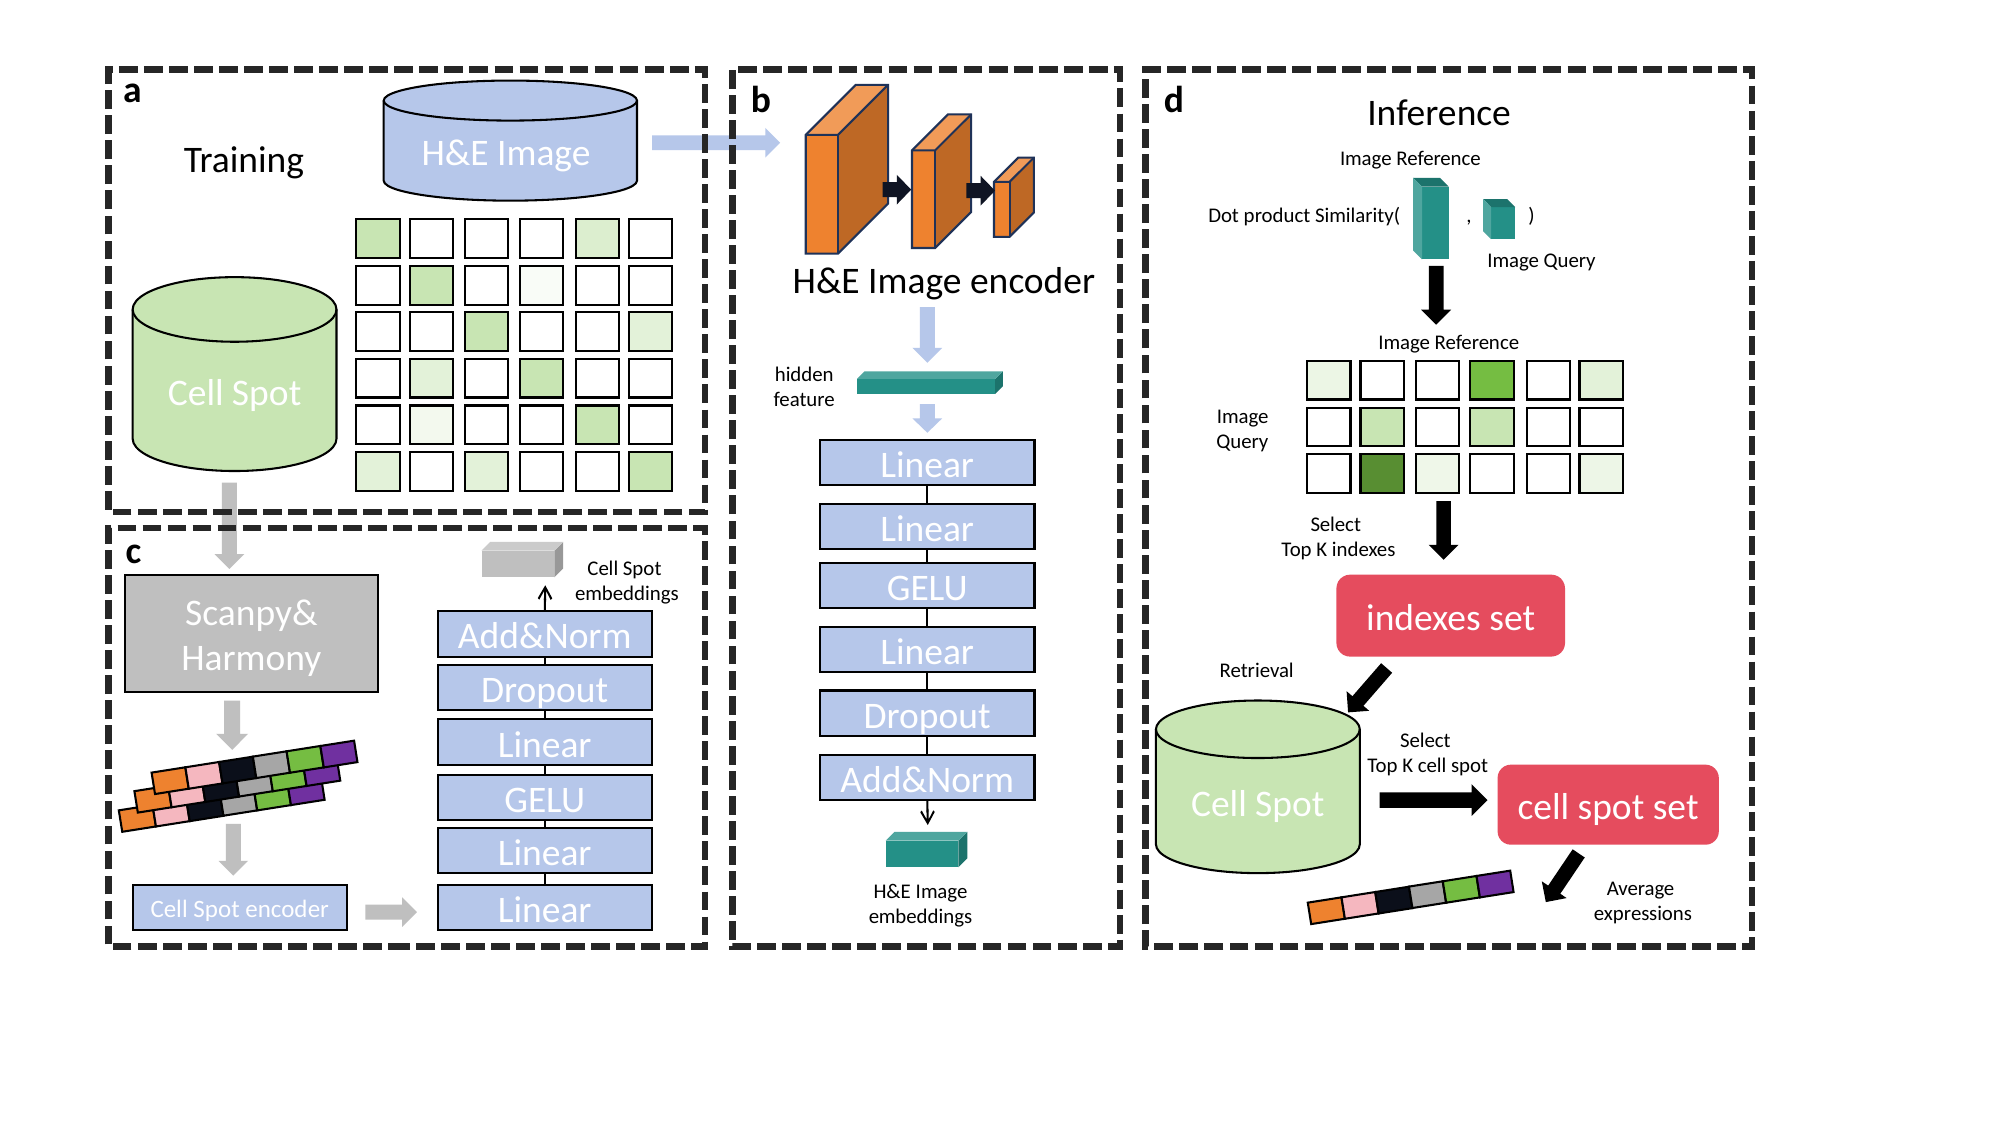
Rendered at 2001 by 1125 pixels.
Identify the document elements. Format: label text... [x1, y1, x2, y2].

text_box Image Query [1178, 395, 1308, 460]
text_box [519, 488, 564, 492]
text_box [1379, 785, 1488, 816]
text_box [464, 265, 509, 306]
text_box [1412, 178, 1450, 193]
text_box Linear [819, 503, 1036, 550]
text_box indexes set [1335, 573, 1567, 658]
text_box [628, 311, 673, 352]
text_box [575, 218, 620, 259]
text_box Dropout [437, 664, 653, 711]
text_box [519, 311, 564, 352]
text_box Select Top K indexes [1203, 503, 1473, 568]
text_box [1578, 407, 1624, 447]
text_box Add&Norm [437, 610, 653, 658]
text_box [1308, 872, 1513, 922]
text_box Cell Spot embeddings [457, 546, 797, 612]
text_box [213, 699, 251, 742]
text_box [575, 311, 620, 352]
text_box [519, 404, 564, 427]
text_box Dot product Similarity( , ) [1193, 193, 1673, 289]
text_box [1469, 361, 1515, 401]
text_box [464, 218, 509, 259]
text_box [364, 894, 419, 930]
text_box [409, 358, 454, 399]
text_box [1144, 68, 1753, 948]
text_box Average expressions [1508, 867, 1778, 932]
text_box Select Top K cell spot [1356, 719, 1563, 785]
text_box [857, 370, 1004, 395]
text_box [220, 512, 238, 527]
text_box [1526, 453, 1571, 494]
text_box [575, 358, 620, 399]
text_box Cell Spot [1154, 699, 1361, 875]
text_box [1359, 453, 1405, 494]
text_box Image Query [1439, 239, 1644, 279]
text_box [355, 265, 401, 306]
text_box [910, 113, 973, 248]
text_box [628, 358, 673, 399]
text_box [379, 427, 1046, 488]
text_box [464, 358, 509, 399]
text_box Retrieval [1122, 649, 1391, 690]
text_box [965, 173, 997, 209]
text_box Image Reference [1282, 321, 1616, 361]
text_box [628, 218, 673, 259]
text_box [992, 156, 1035, 238]
text_box Linear [437, 884, 653, 931]
text_box [1415, 361, 1460, 401]
text_box [1415, 407, 1460, 447]
text_box [484, 540, 565, 546]
text_box H&E Image [382, 79, 639, 202]
text_box [1415, 453, 1460, 494]
text_box [909, 403, 945, 427]
text_box cell spot set [1496, 763, 1720, 846]
text_box [628, 265, 673, 306]
text_box [1482, 197, 1517, 239]
text_box [884, 830, 969, 869]
text_box Linear [437, 718, 653, 766]
text_box Linear [437, 827, 653, 874]
text_box [1359, 407, 1405, 447]
text_box [355, 404, 401, 445]
text_box a [108, 57, 153, 118]
text_box GELU [819, 562, 1036, 609]
text_box [409, 488, 454, 492]
text_box Dropout [819, 689, 1036, 737]
text_box [575, 404, 620, 427]
text_box [1560, 849, 1585, 867]
text_box Cell Spot encoder [132, 884, 348, 931]
text_box [216, 830, 251, 878]
text_box [519, 218, 564, 259]
text_box [1578, 360, 1624, 401]
text_box [519, 358, 564, 399]
text_box c [110, 518, 155, 579]
text_box Inference [1323, 80, 1555, 128]
text_box H&E Image encoder [777, 248, 1111, 354]
text_box [706, 134, 732, 152]
text_box [355, 311, 401, 352]
text_box Linear [819, 626, 1036, 673]
text_box [917, 354, 938, 365]
text_box [519, 265, 564, 306]
text_box [881, 172, 913, 208]
text_box [1526, 407, 1571, 447]
text_box [1526, 361, 1571, 401]
text_box d [1149, 67, 1194, 128]
text_box [1308, 407, 1352, 447]
text_box [355, 358, 401, 399]
text_box [575, 265, 620, 306]
text_box [107, 68, 706, 513]
text_box hidden feature [751, 352, 857, 418]
text_box Image Reference [1243, 137, 1577, 178]
text_box [1346, 690, 1378, 713]
text_box Add&Norm [819, 754, 1036, 801]
text_box [355, 451, 401, 492]
text_box [1469, 407, 1515, 447]
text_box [119, 742, 357, 830]
text_box [731, 68, 1121, 948]
text_box [409, 265, 454, 306]
text_box [1578, 453, 1624, 494]
text_box Cell Spot [131, 276, 338, 473]
text_box [1469, 453, 1515, 494]
text_box [464, 311, 509, 352]
text_box [1306, 453, 1352, 494]
text_box b [736, 67, 781, 128]
text_box [464, 488, 509, 492]
text_box [409, 311, 454, 352]
text_box GELU [437, 774, 653, 821]
text_box [628, 404, 673, 427]
text_box [804, 83, 890, 248]
text_box [1359, 361, 1405, 401]
text_box [1306, 361, 1352, 401]
text_box [575, 488, 620, 492]
text_box [409, 404, 454, 427]
text_box H&E Image embeddings [750, 870, 1091, 935]
text_box Training [132, 128, 364, 220]
text_box [107, 527, 706, 948]
text_box [409, 218, 454, 259]
text_box [355, 218, 401, 259]
text_box [464, 404, 509, 427]
text_box [1421, 265, 1452, 321]
text_box [628, 488, 673, 492]
